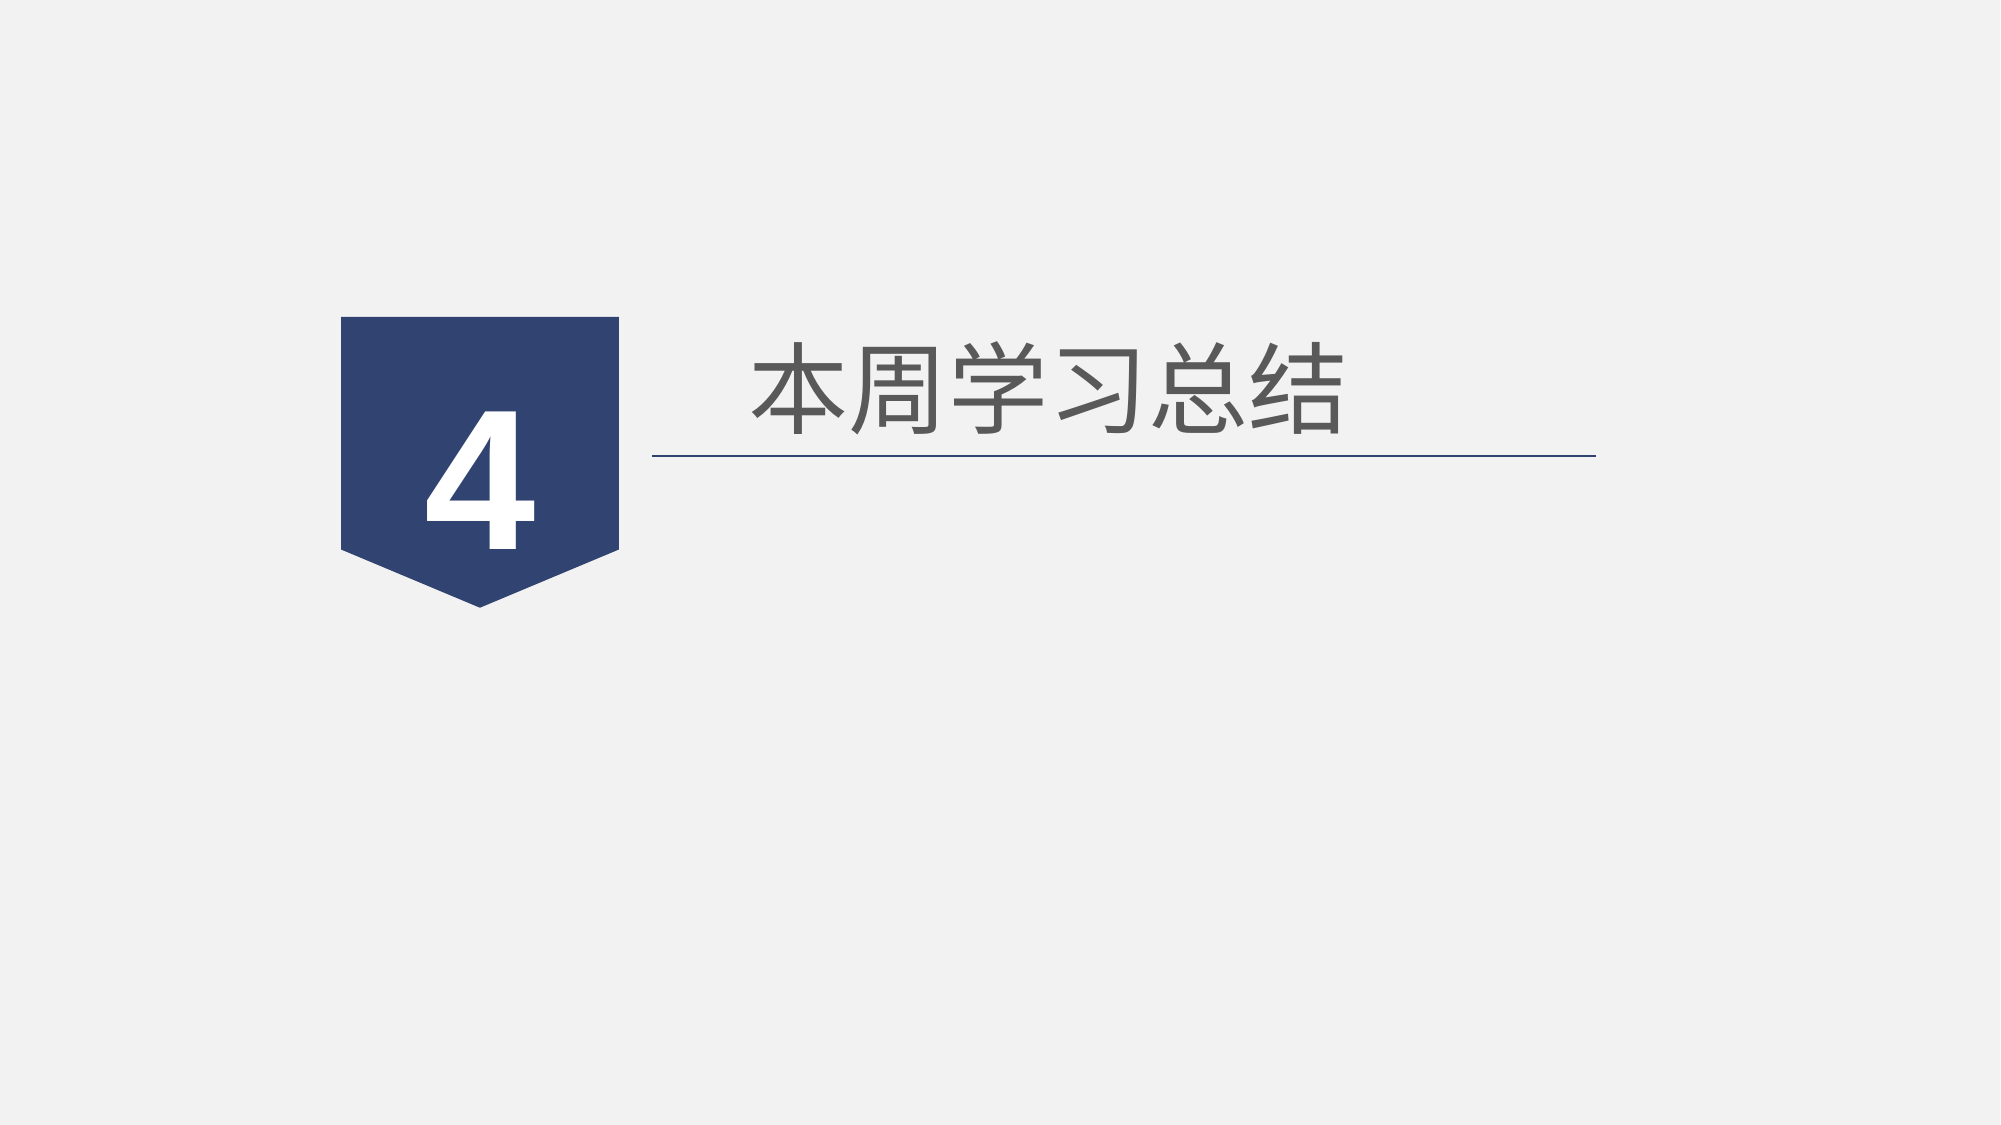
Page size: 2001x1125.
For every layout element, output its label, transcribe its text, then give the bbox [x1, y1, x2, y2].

text_box 本周学习总结 [733, 319, 1364, 454]
text_box 4 [340, 315, 620, 609]
